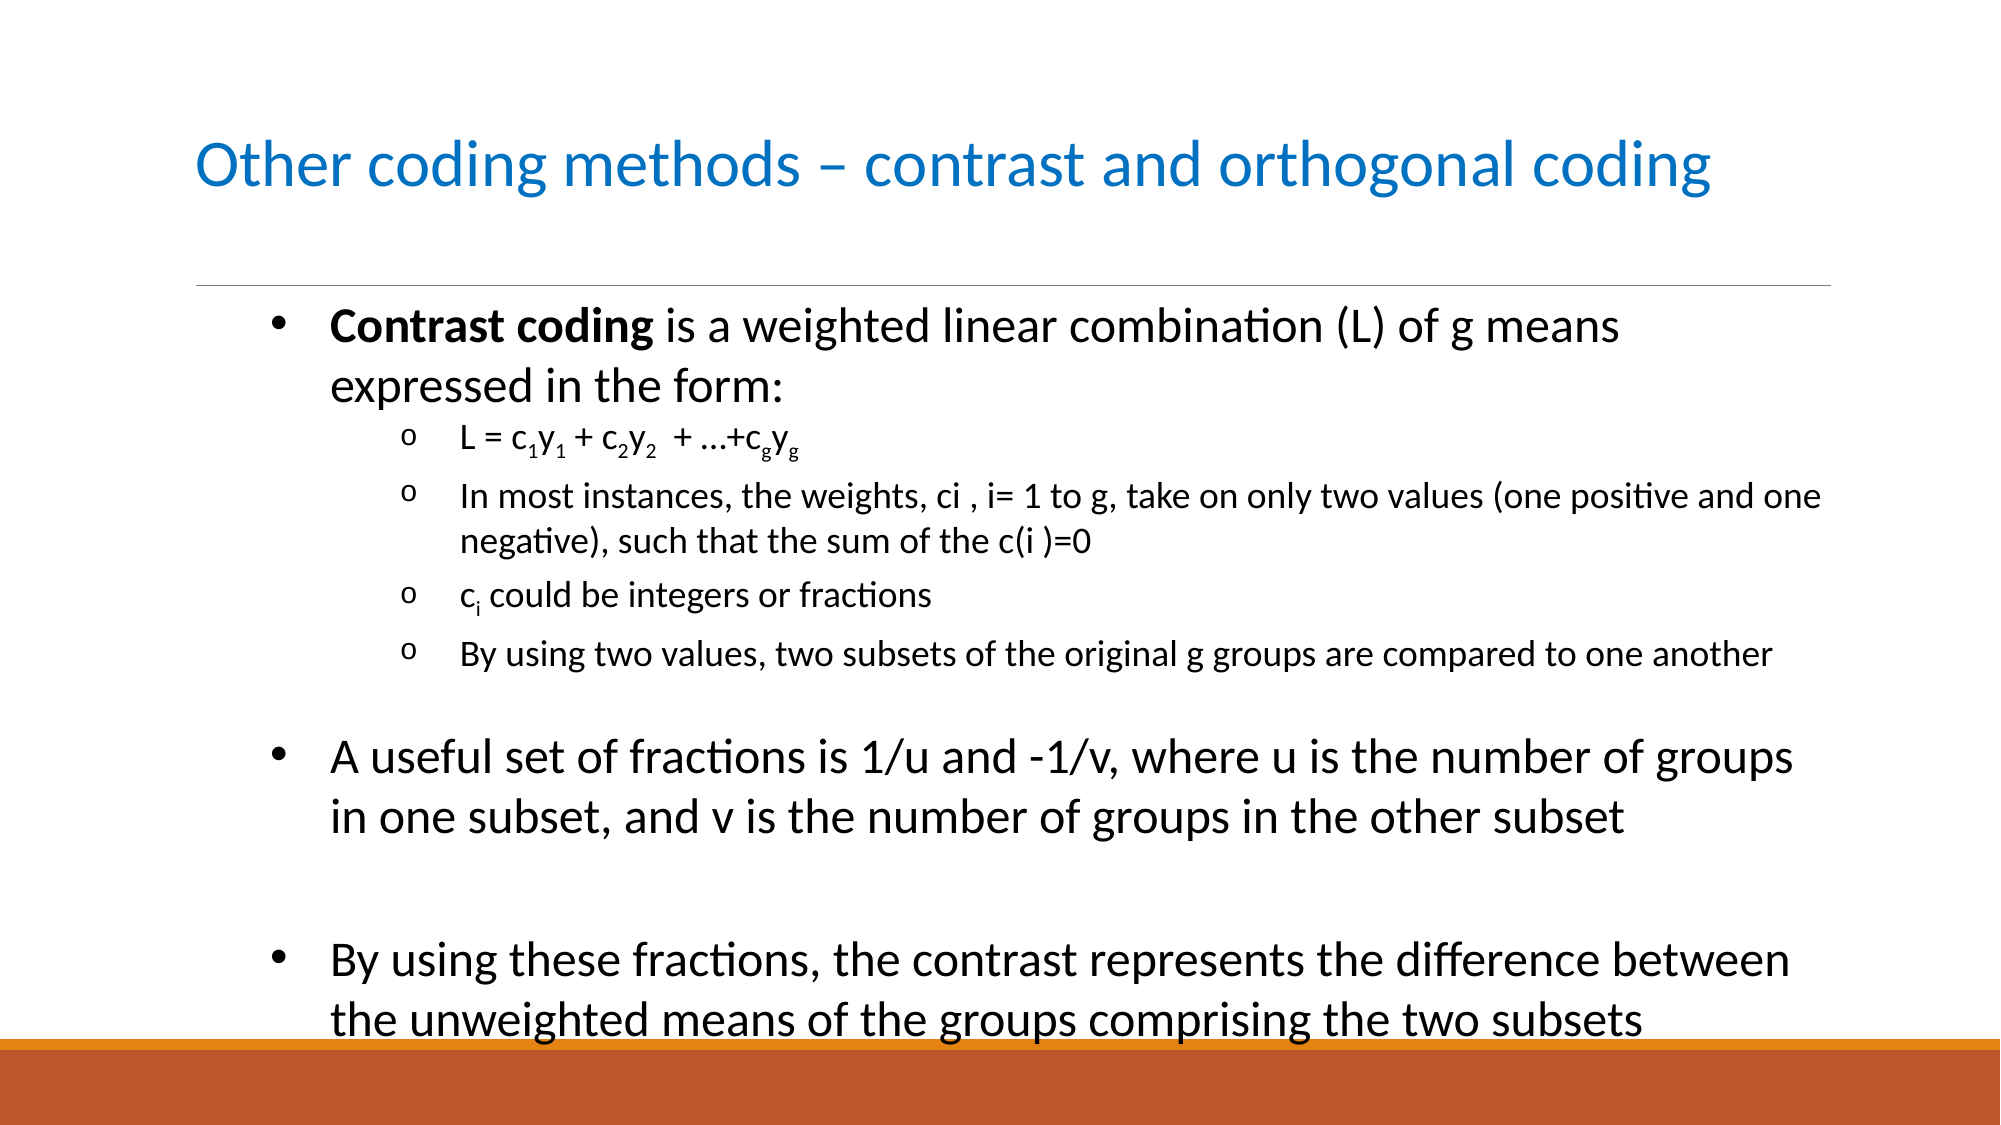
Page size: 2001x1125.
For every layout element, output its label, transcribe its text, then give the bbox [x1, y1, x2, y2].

list Contrast coding is a weighted linear combination (L) of g means expressed in the form: L = c1y1 + c2y2 + …+cgyg In most instances, the weights, ci , i= 1 to g, take on only two values (one positive and one negative), such that the sum of the c(i )=0 ci could be integers or fractions By using two values, two subsets of the original g groups are compared to one another A useful set of fractions is 1/u and -1/v, where u is the number of groups in one subset, and v is the number of groups in the other subset By using these fractions, the contrast represents the difference between the unweighted means of the groups comprising the two subsets [180, 284, 1830, 1060]
title Other coding methods – contrast and orthogonal coding [180, 47, 1830, 284]
